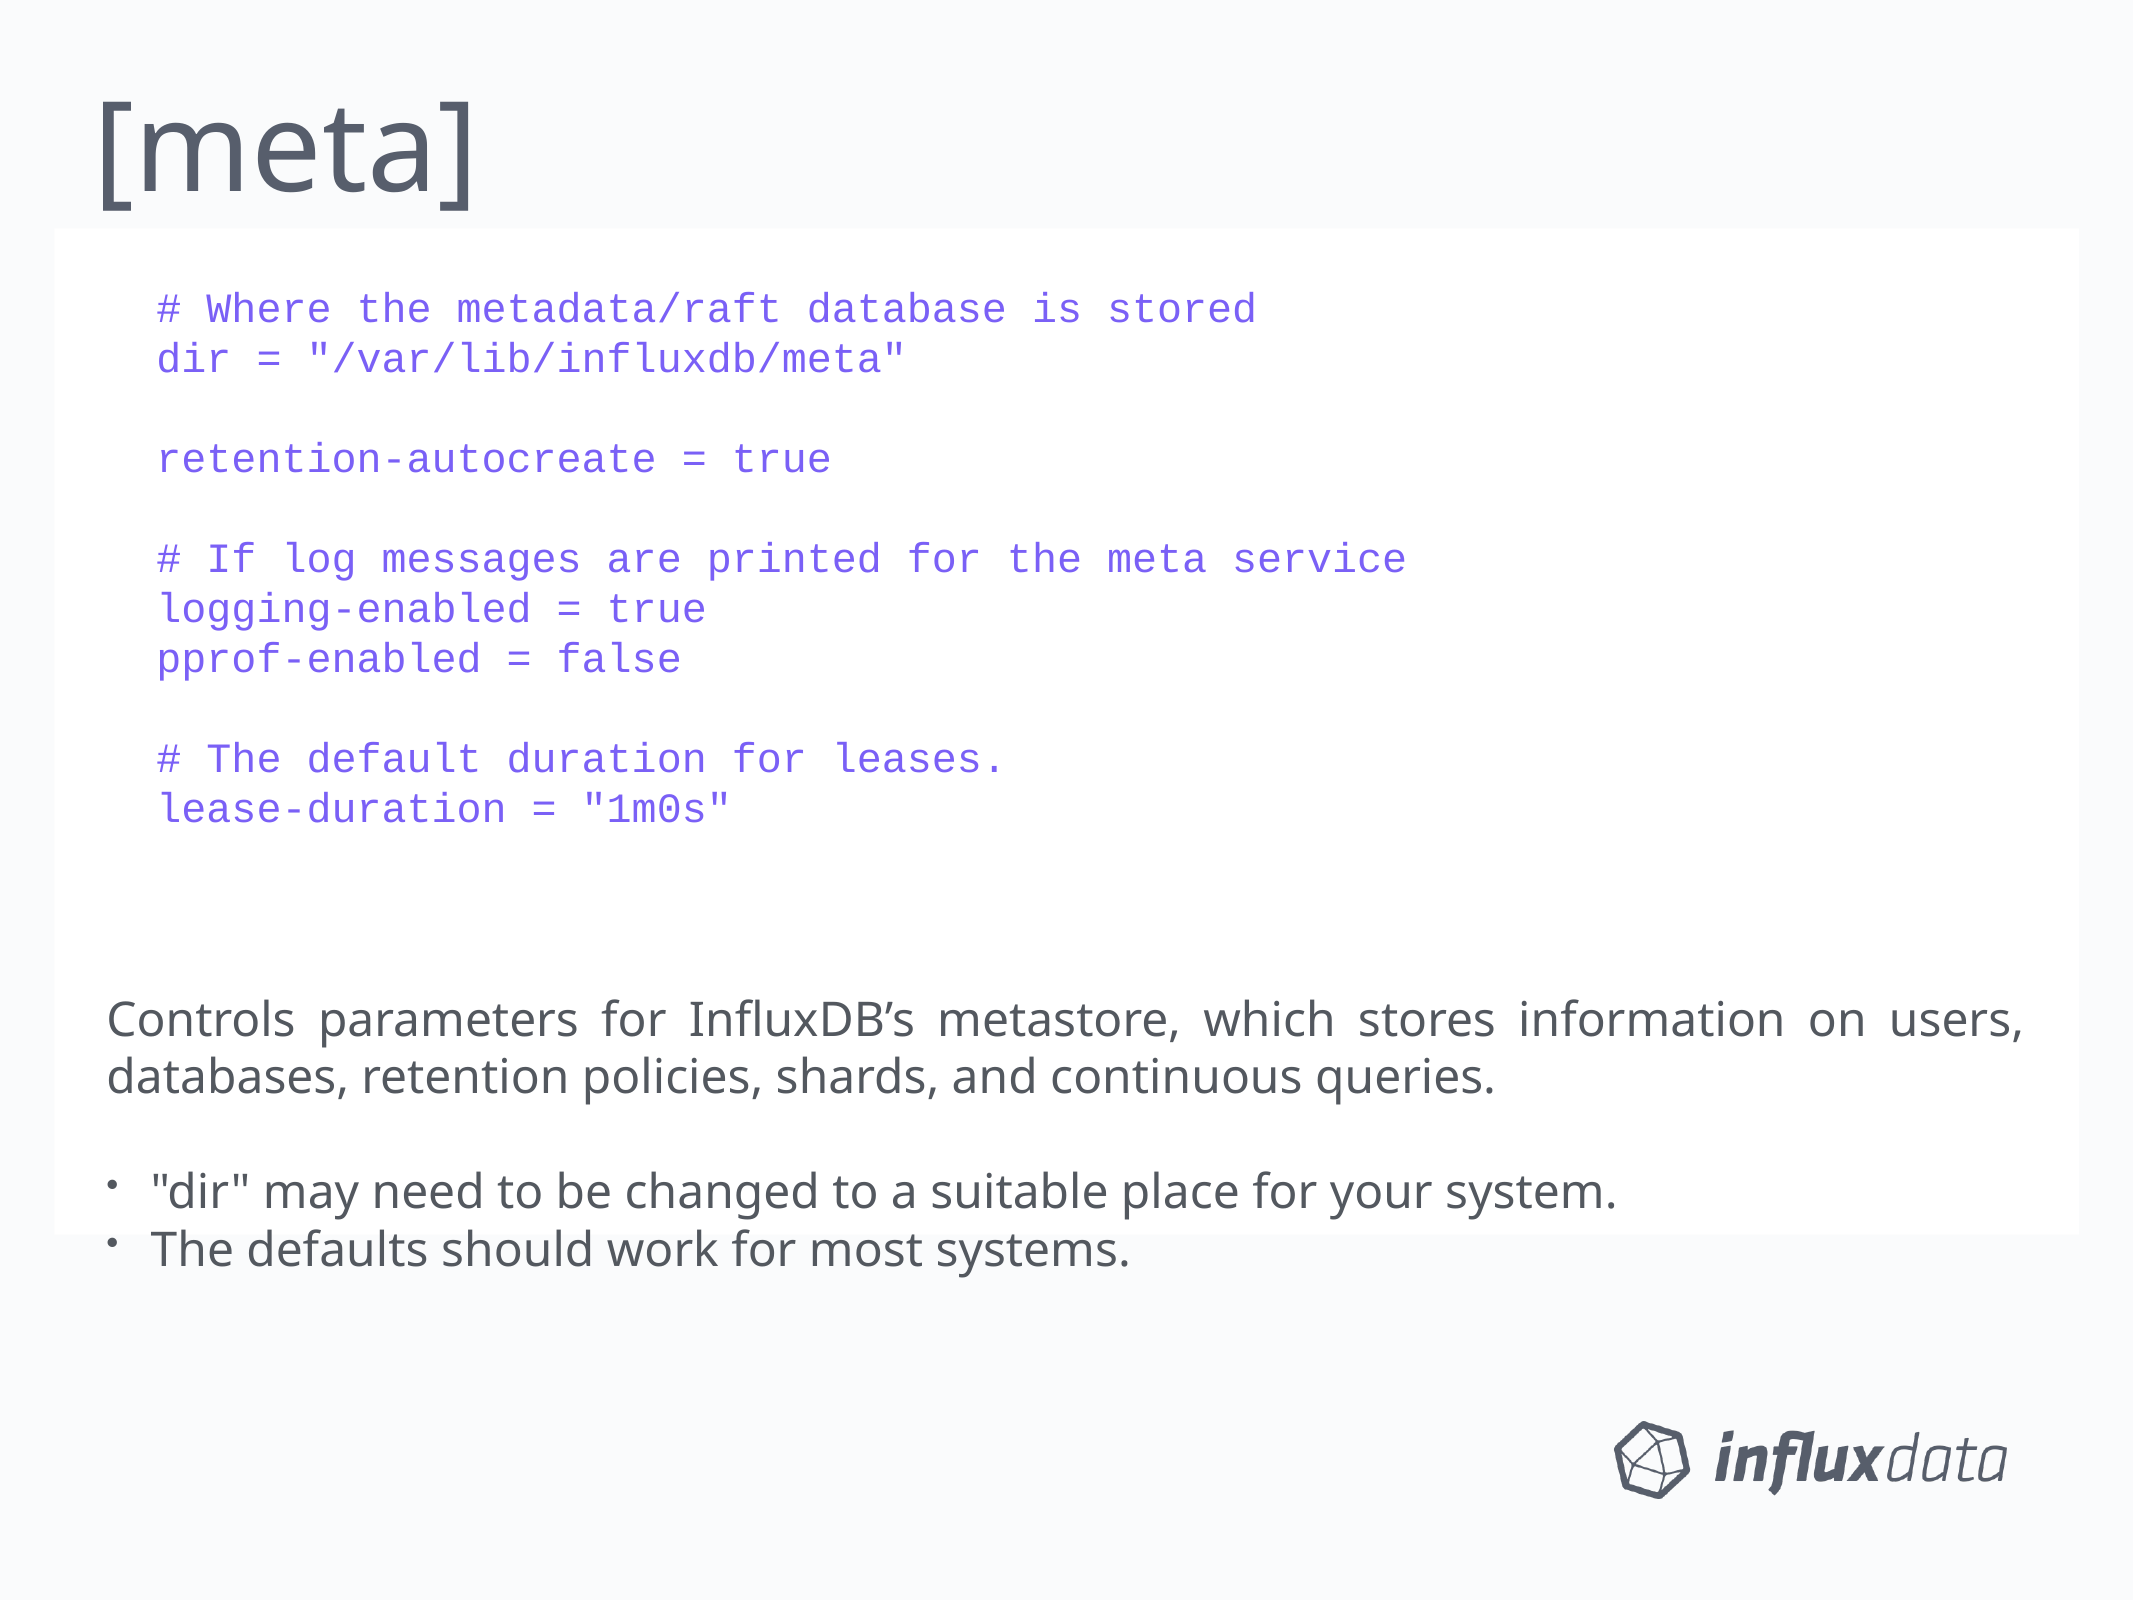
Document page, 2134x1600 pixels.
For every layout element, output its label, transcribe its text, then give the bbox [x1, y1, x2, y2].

picture [1613, 1421, 2007, 1499]
list # Where the metadata/raft database is stored dir = "/var/lib/influxdb/meta" retention-autocreate = true # If log messages are printed for the meta service logging-enabled = true pprof-enabled = false # The default duration for leases. lease-duration = "1m0s" Controls parameters for InfluxDB’s metastore, which stores information on users, databases, retention policies, shards, and continuous queries. "dir" may need to be changed to a suitable place for your system. The defaults should work for most systems. [53, 227, 2080, 1236]
list [meta] [84, 49, 2134, 226]
